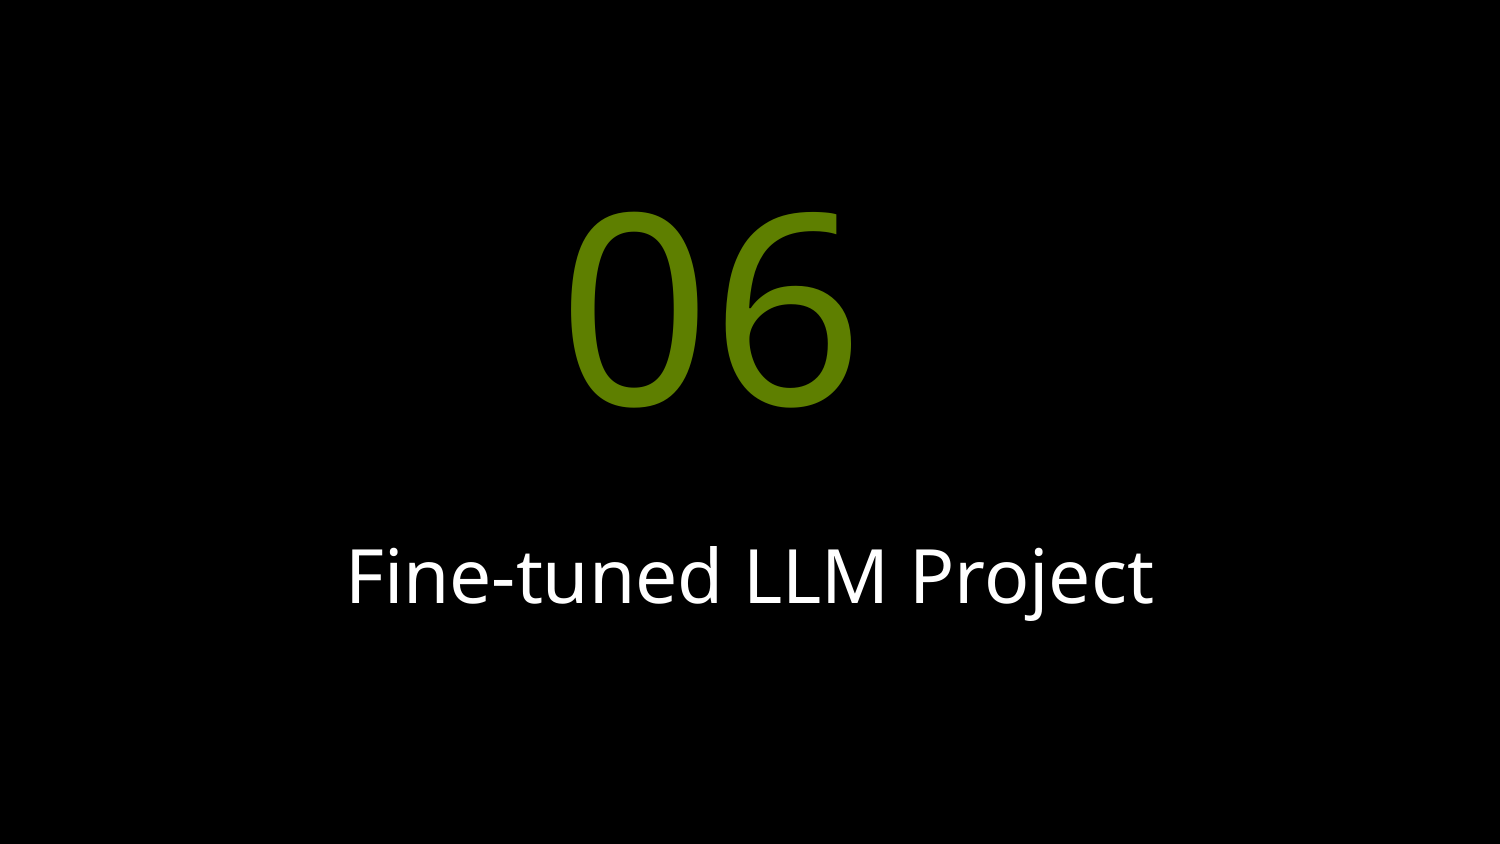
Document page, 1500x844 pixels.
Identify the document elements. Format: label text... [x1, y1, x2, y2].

title Fine-tuned LLM Project [114, 500, 1386, 648]
title 06 [460, 123, 963, 500]
